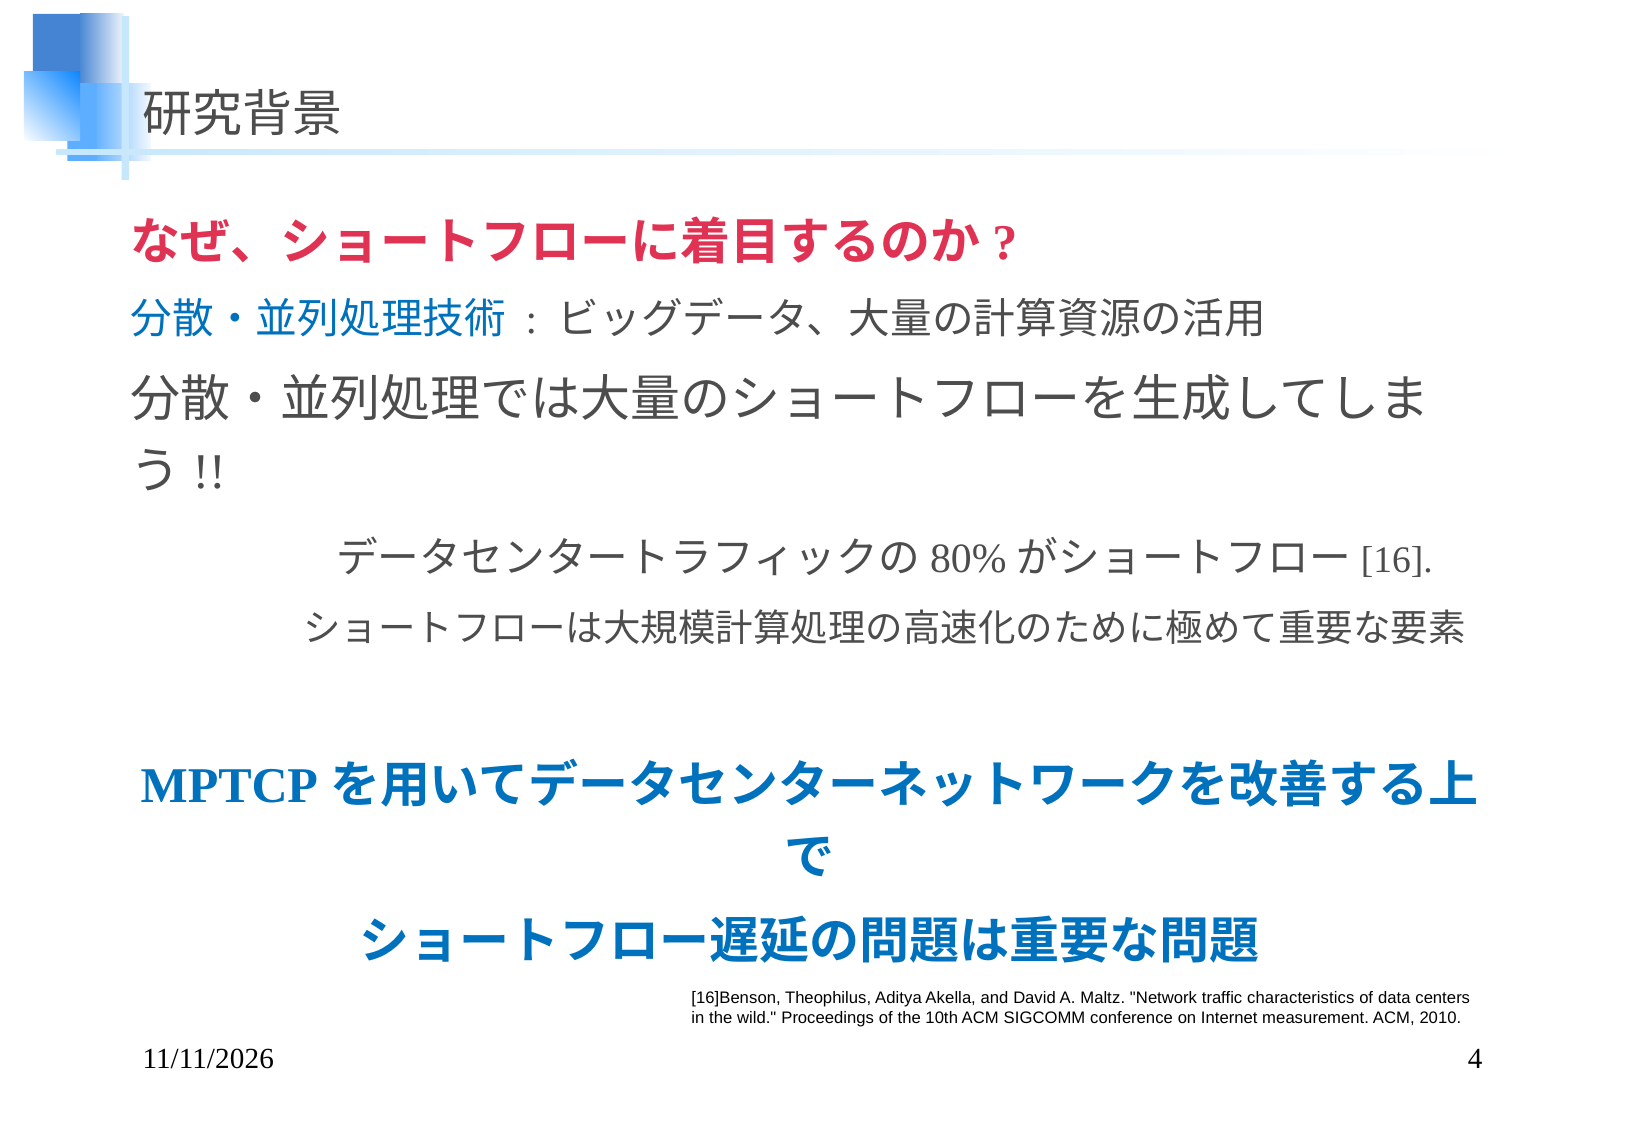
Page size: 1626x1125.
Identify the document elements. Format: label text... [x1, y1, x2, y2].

slide_number 4 [1159, 1035, 1498, 1083]
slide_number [127, 1034, 467, 1083]
title 研究背景 [127, 54, 1522, 149]
list なぜ、ショートフローに着目するのか? 分散・並列処理技術 : ビッグデータ、大量の計算資源の活用 分散・並列処理では大量のショートフローを生成してしまう!! データセンタートラフィックの80%がショートフロー[16]. ショートフローは大規模計算処理の高速化のために極めて重要な要素 MPTCPを用いてデータセンターネットワークを改善する上で ショートフロー遅延の問題は重要な問題 [115, 189, 1504, 980]
text_box [16]Benson, Theophilus, Aditya Akella, and David A. Maltz. "Network traffic characteristics of data centers in the wild." Proceedings of the 10th ACM SIGCOMM conference on Internet measurement. ACM, 2010. [676, 979, 1490, 1034]
